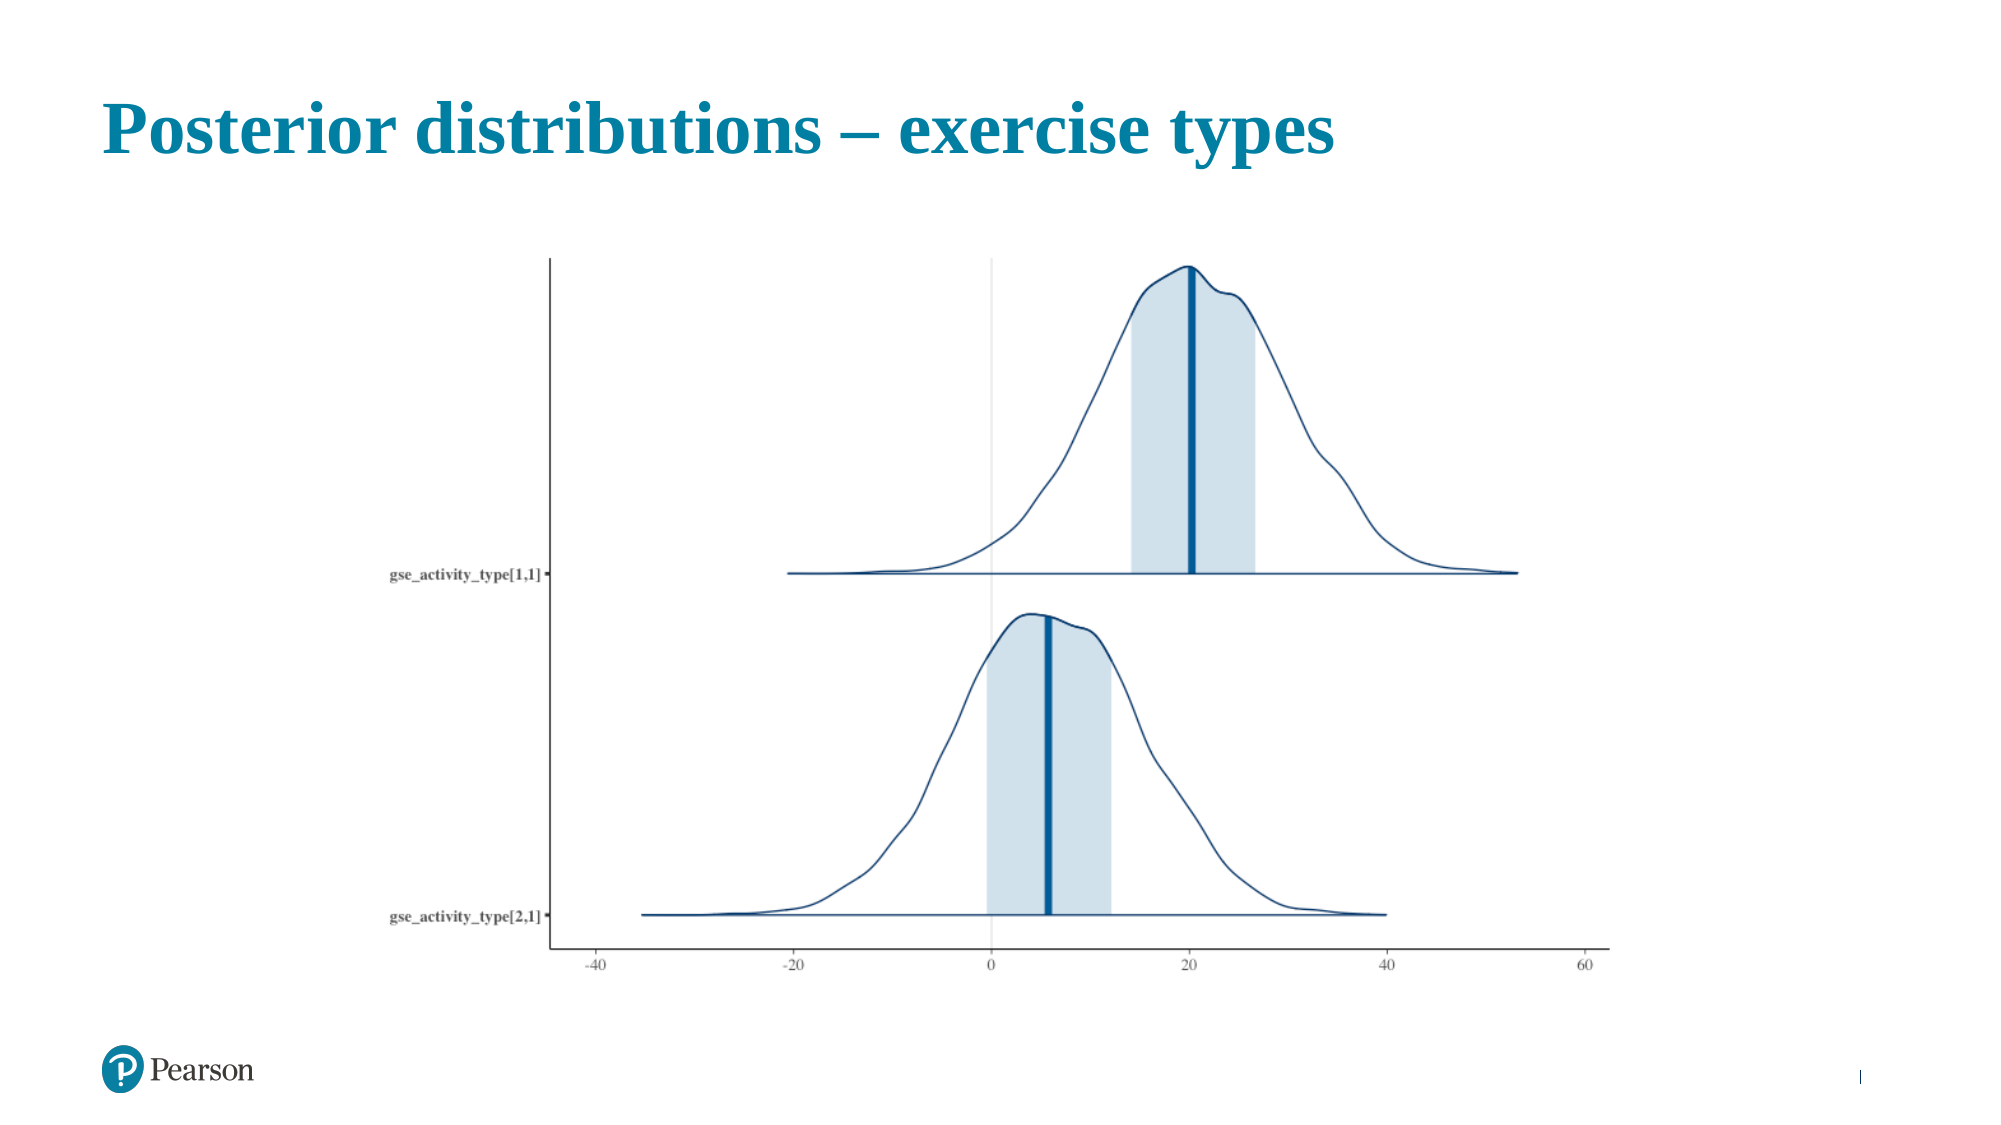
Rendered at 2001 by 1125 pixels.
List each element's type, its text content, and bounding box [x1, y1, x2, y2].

picture [102, 1045, 118, 1062]
title Posterior distributions – exercise types [102, 68, 1898, 249]
picture [110, 1054, 136, 1080]
picture [379, 248, 1621, 983]
picture [128, 1045, 254, 1093]
picture [102, 1079, 113, 1093]
